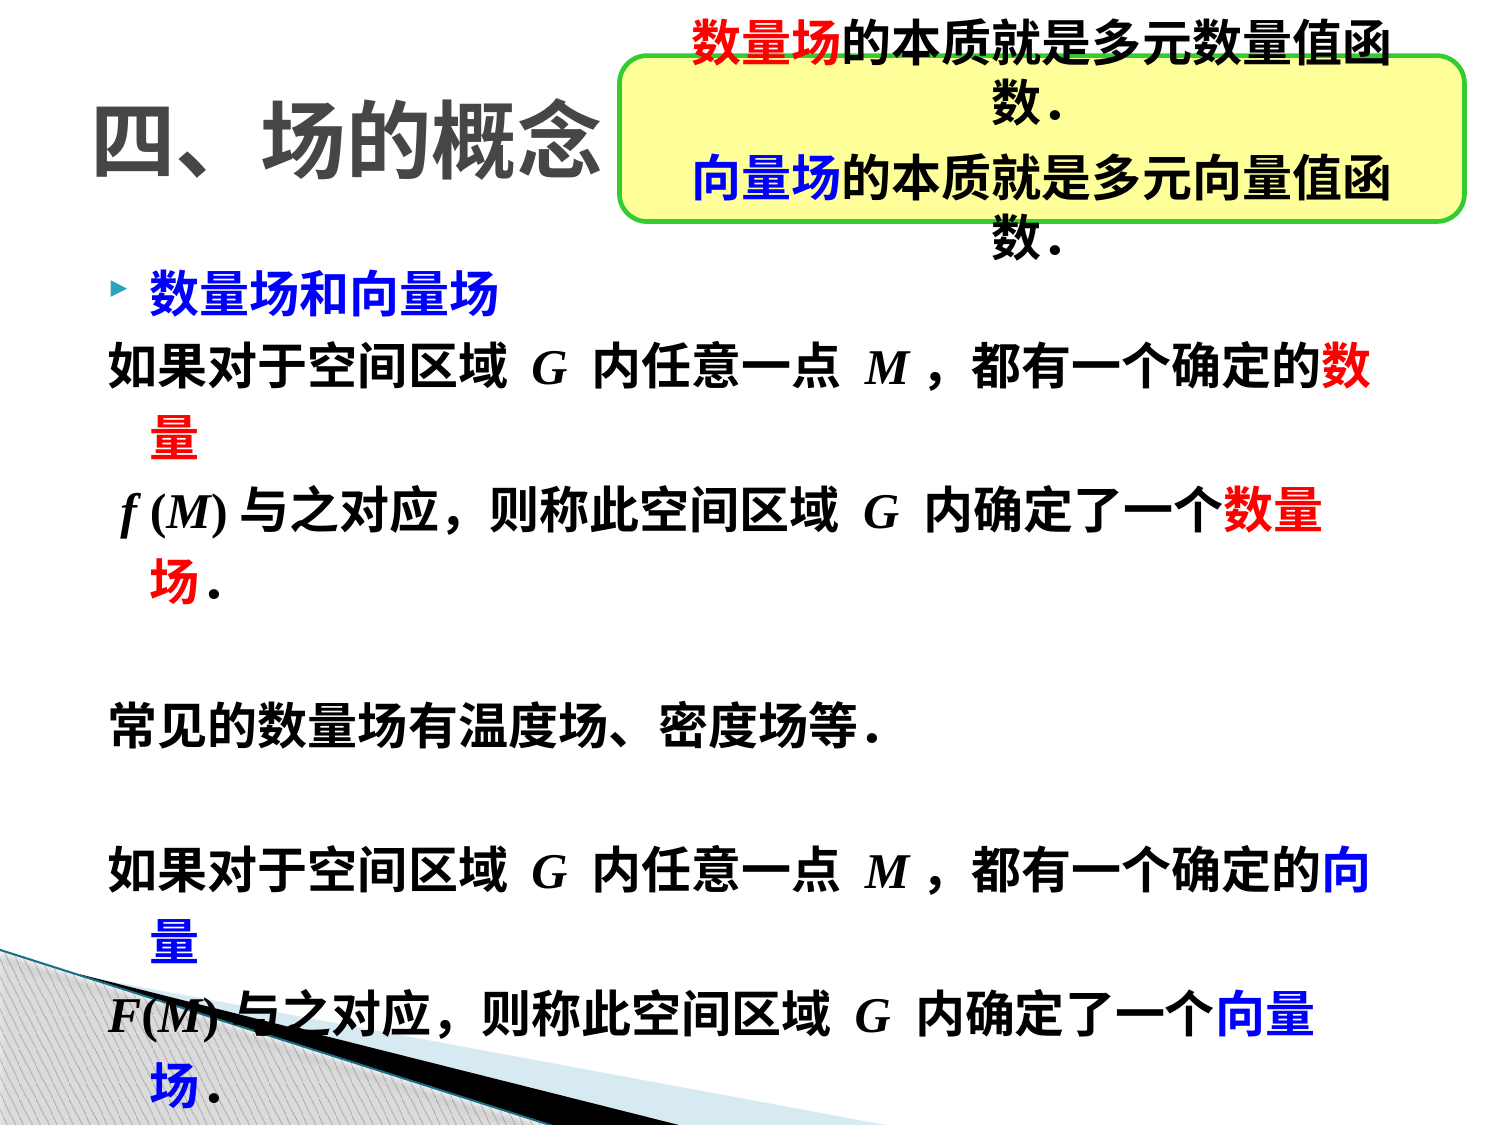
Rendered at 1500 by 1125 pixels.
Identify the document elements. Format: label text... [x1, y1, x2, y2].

list 数量场和向量场 如果对于空间区域 G 内任意一点 M，都有一个确定的数量 f (M)与之对应，则称此空间区域 G 内确定了一个数量场． 常见的数量场有温度场、密度场等． 如果对于空间区域 G 内任意一点 M，都有一个确定的向量 F(M)与之对应，则称此空间区域 G 内确定了一个向量场． 常见的向量场有引力场、静电场、速度场等． [74, 242, 1426, 986]
title 四、场的概念 [75, 45, 1425, 233]
text_box 数量场的本质就是多元数量值函数． 向量场的本质就是多元向量值函数． [619, 55, 1465, 222]
